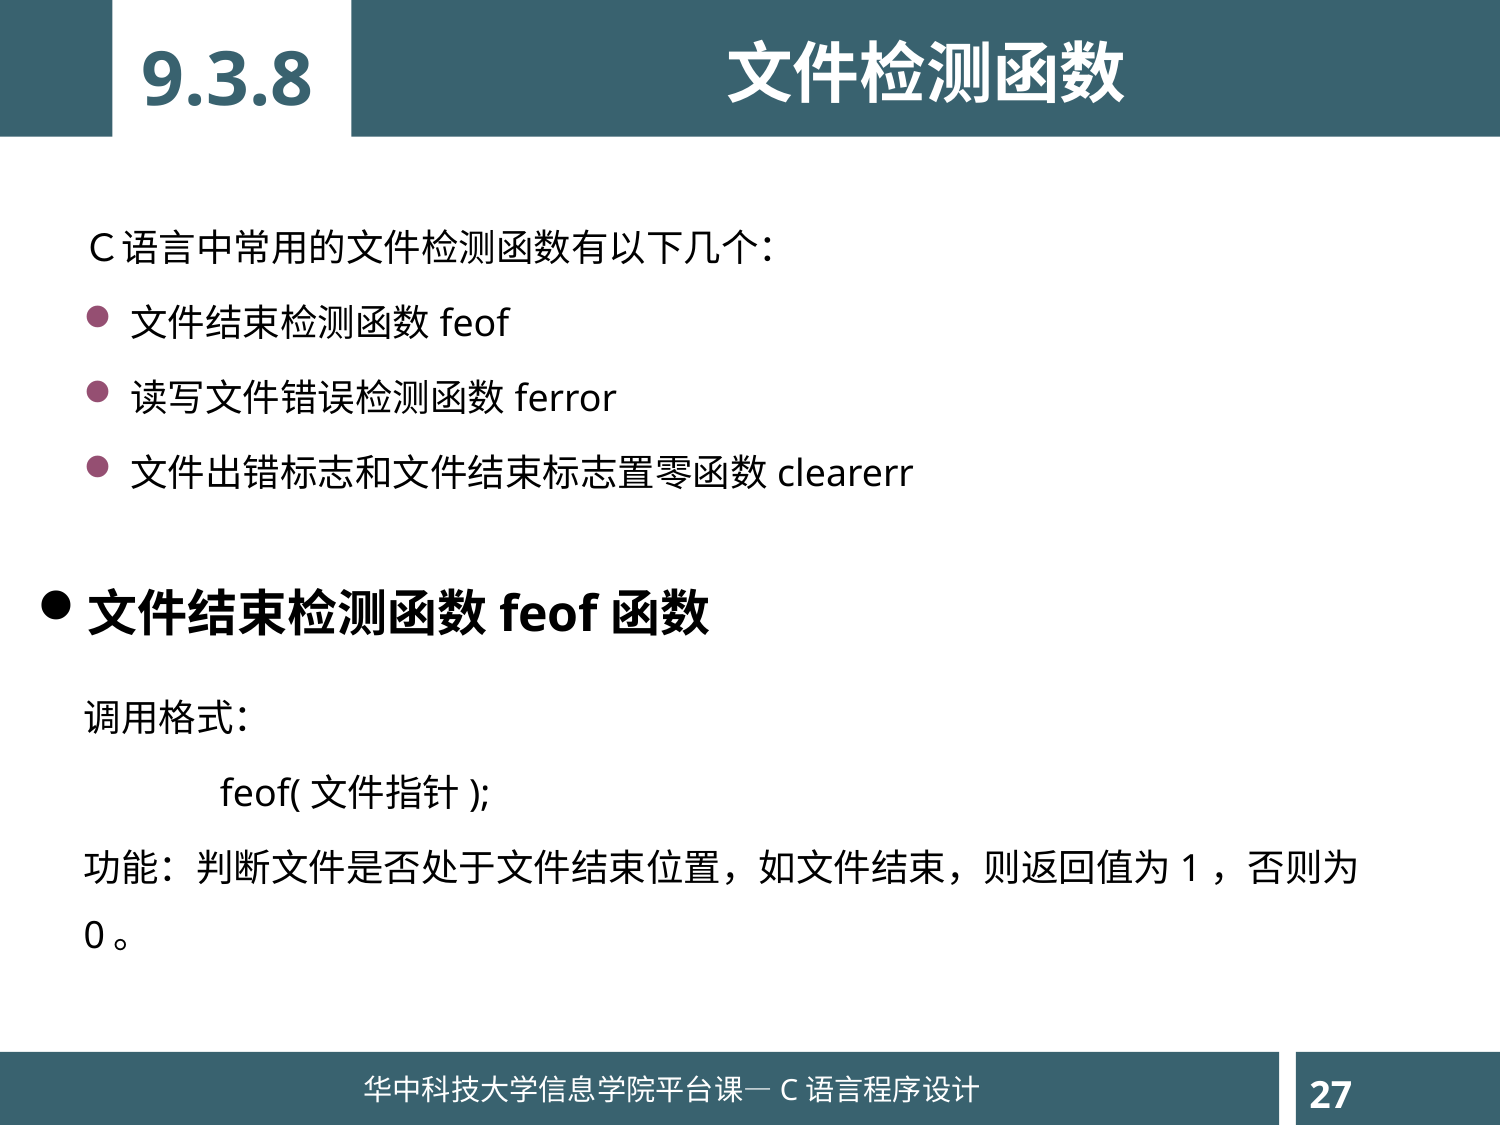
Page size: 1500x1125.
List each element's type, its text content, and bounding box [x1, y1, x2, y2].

text_box Ｃ语言中常用的文件检测函数有以下几个： 文件结束检测函数feof 读写文件错误检测函数ferror 文件出错标志和文件结束标志置零函数clearerr [68, 194, 1391, 502]
text_box 文件检测函数 [443, 23, 1410, 118]
text_box 调用格式： feof(文件指针); 功能：判断文件是否处于文件结束位置，如文件结束，则返回值为1，否则为0。 [68, 663, 1451, 964]
text_box 9.3.8 [127, 23, 329, 128]
text_box 文件结束检测函数feof函数 [22, 574, 737, 650]
